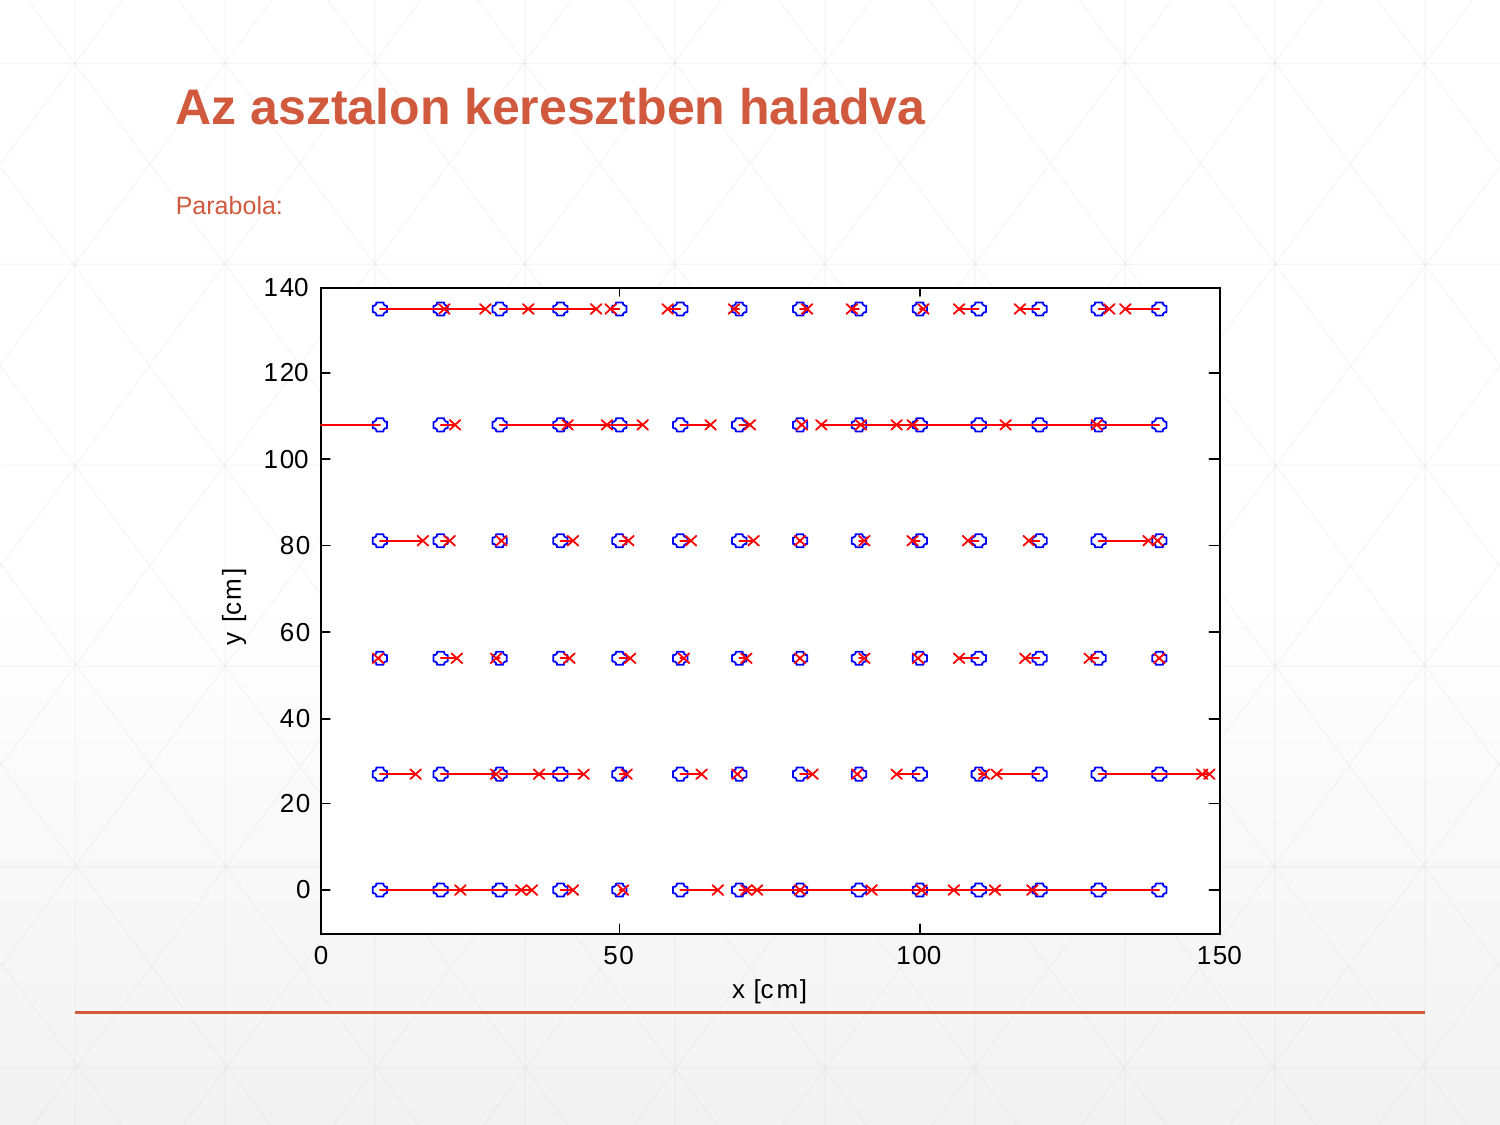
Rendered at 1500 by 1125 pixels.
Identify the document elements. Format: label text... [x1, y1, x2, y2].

text_box Parabola: [160, 142, 1343, 228]
title Az asztalon keresztben haladva [160, 57, 1343, 142]
picture [170, 227, 1332, 1023]
